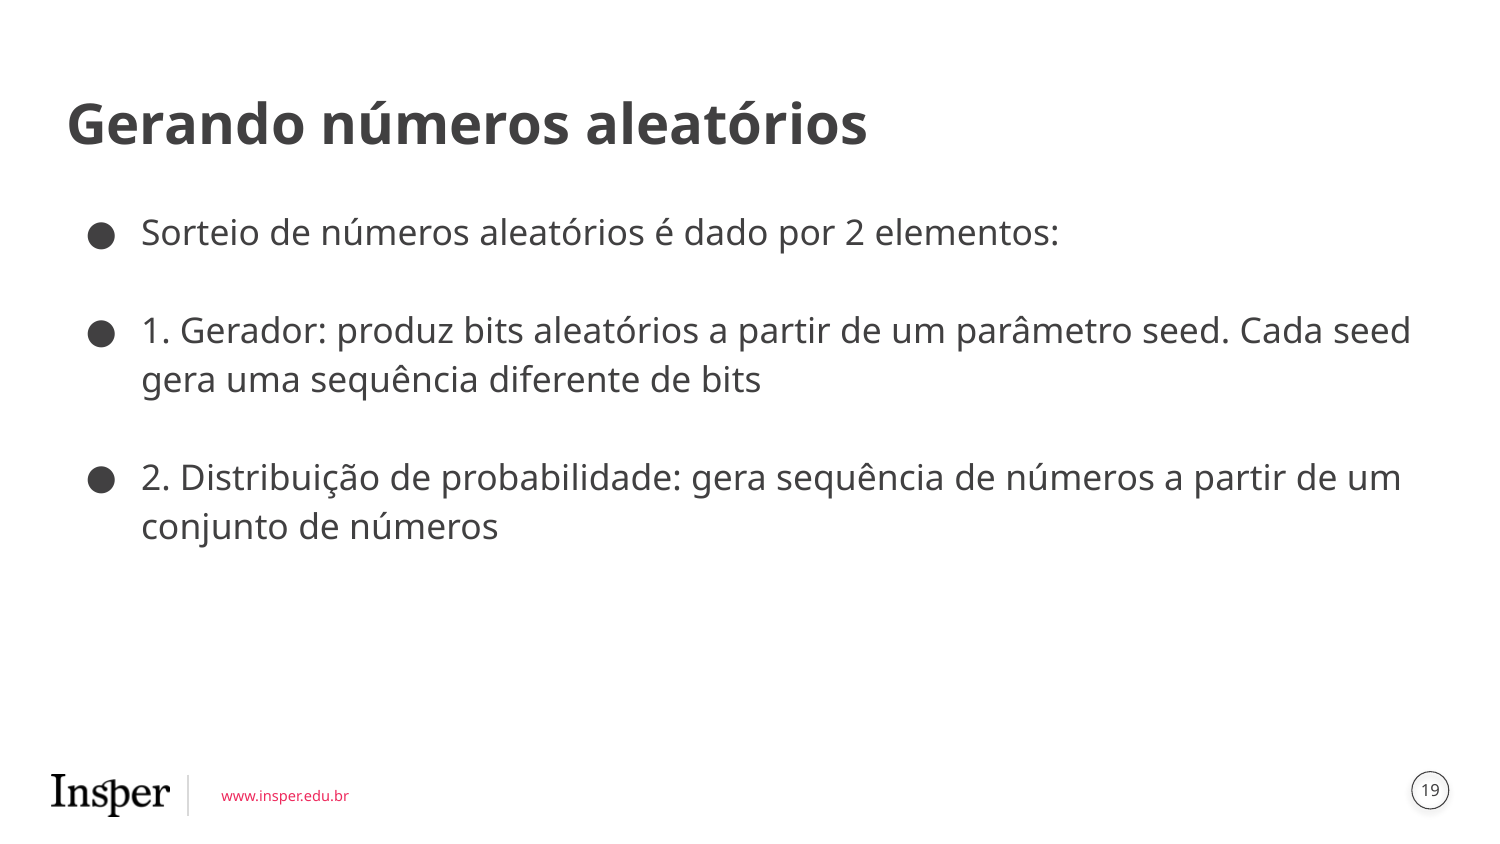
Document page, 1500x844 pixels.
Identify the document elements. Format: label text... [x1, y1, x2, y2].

picture [51, 774, 170, 817]
title Gerando números aleatórios [51, 72, 1449, 167]
list Sorteio de números aleatórios é dado por 2 elementos: 1. Gerador: produz bits aleatórios a partir de um parâmetro seed. Cada seed gera uma sequência diferente de bits 2. Distribuição de probabilidade: gera sequência de números a partir de um conjunto de números [51, 189, 1449, 750]
